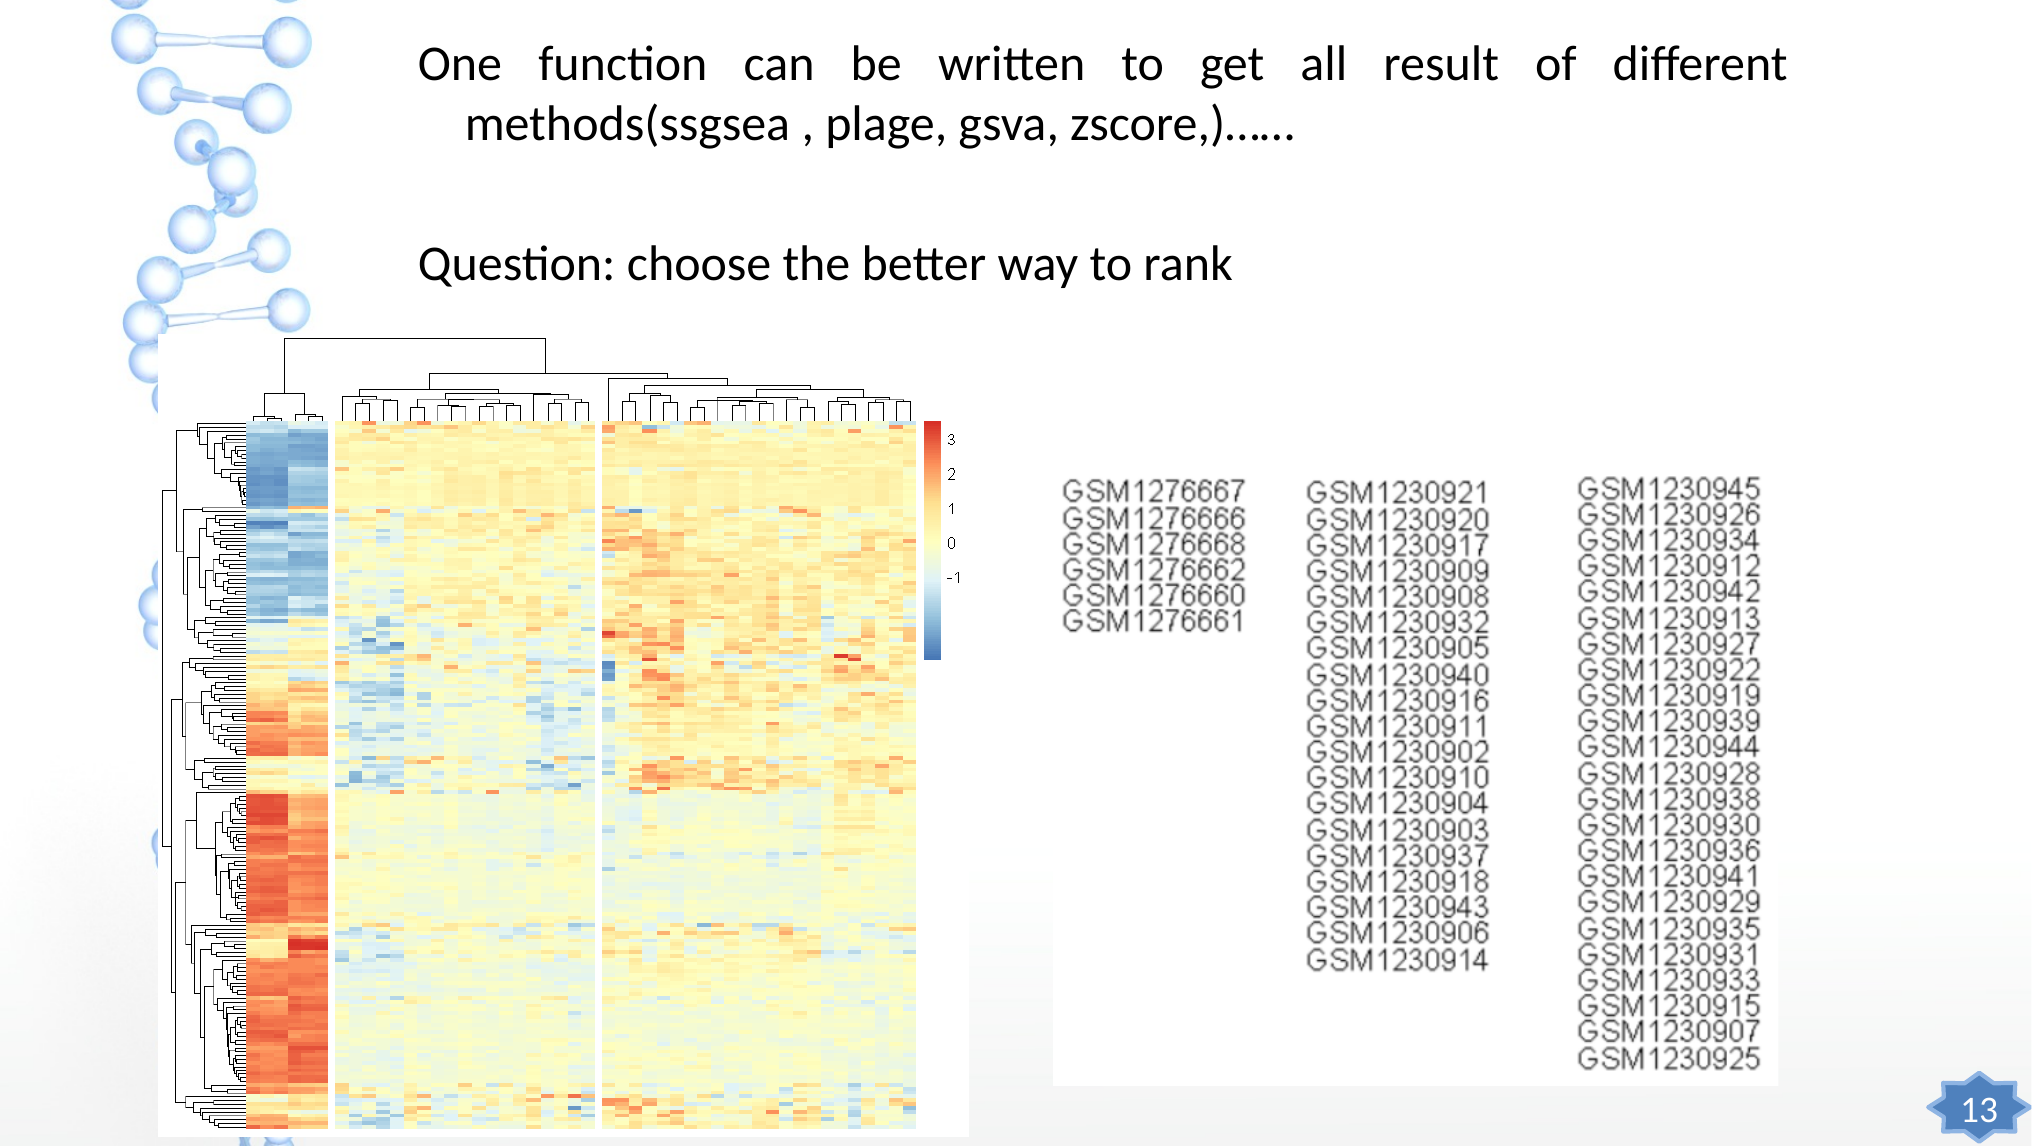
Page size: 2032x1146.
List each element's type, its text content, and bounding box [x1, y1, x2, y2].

text_box 13 [1926, 1071, 2032, 1144]
text_box One function can be written to get all result of different methods(ssgsea , plage, gsva, zscore,)…… Question: choose the better way to rank [403, 22, 1804, 688]
picture [0, 0, 2032, 1146]
